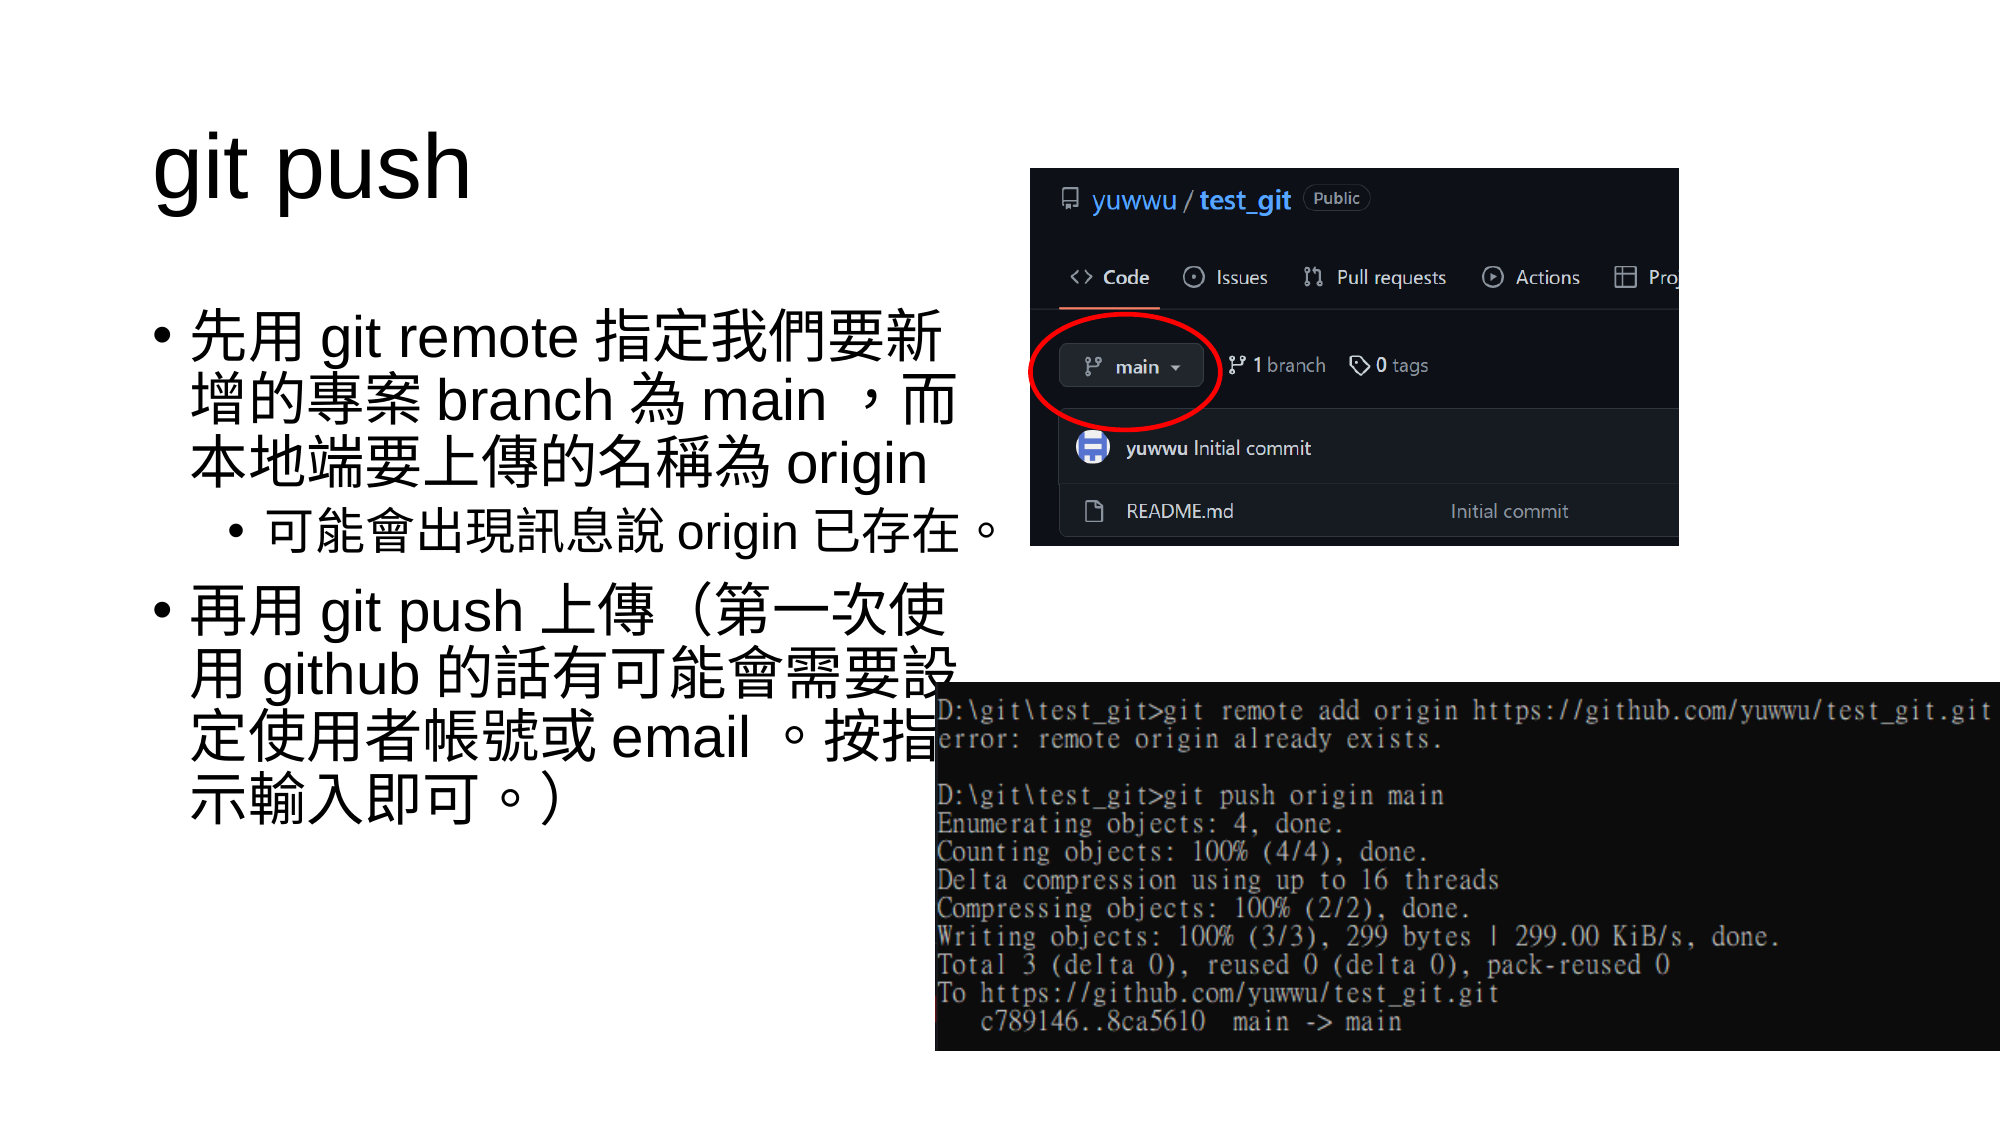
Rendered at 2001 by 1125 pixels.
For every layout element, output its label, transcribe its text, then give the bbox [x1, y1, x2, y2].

picture [1030, 168, 1679, 546]
list 先用git remote指定我們要新增的專案branch為main，而本地端要上傳的名稱為origin 可能會出現訊息說origin已存在。 再用git push上傳（第一次使用github的話有可能會需要設定使用者帳號或email。按指示輸入即可。） [137, 299, 980, 1014]
picture [935, 682, 2000, 1051]
title git push [137, 59, 1863, 278]
